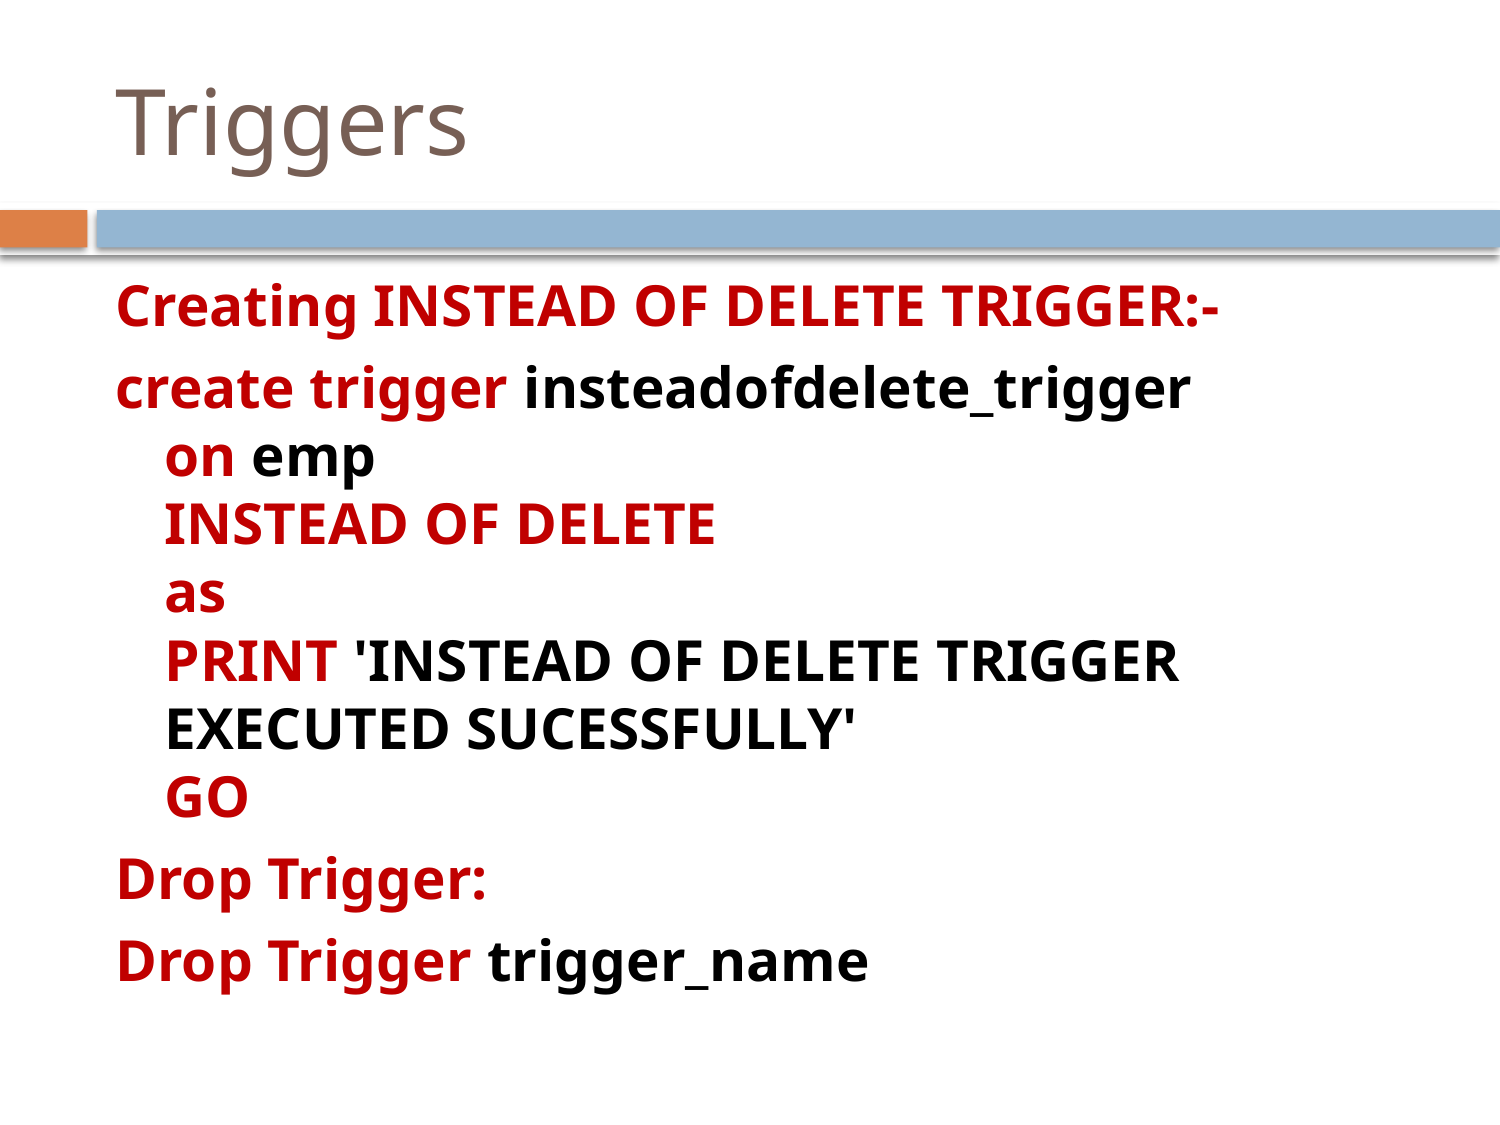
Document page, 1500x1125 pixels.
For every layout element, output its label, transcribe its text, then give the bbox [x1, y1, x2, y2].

list Creating INSTEAD OF DELETE TRIGGER:- create trigger insteadofdelete_trigger on emp INSTEAD OF DELETE as PRINT 'INSTEAD OF DELETE TRIGGER EXECUTED SUCESSFULLY' GO Drop Trigger: Drop Trigger trigger_name [100, 262, 1438, 1000]
title Triggers [100, 37, 1438, 200]
